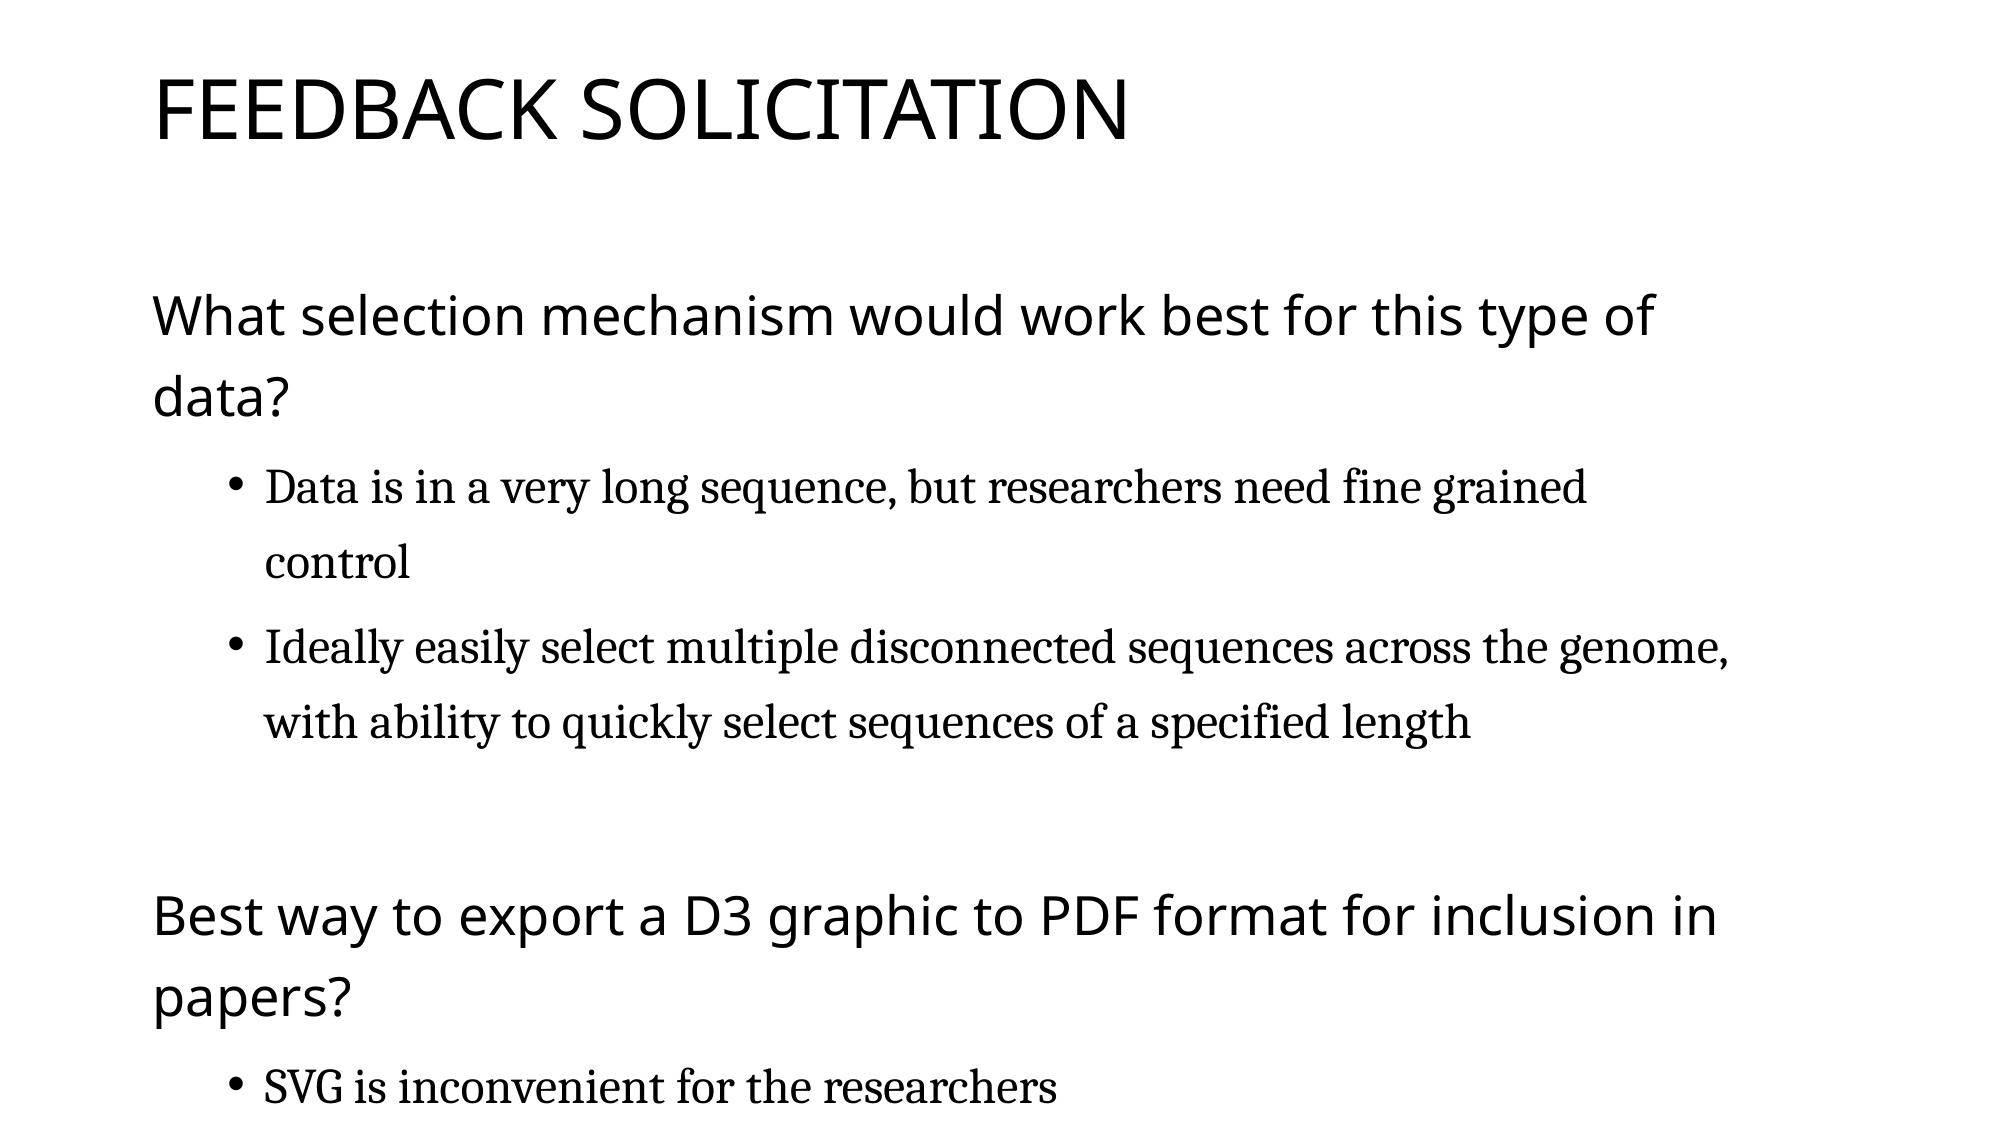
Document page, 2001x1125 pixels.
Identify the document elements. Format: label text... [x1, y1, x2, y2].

title FEEDBACK SOLICITATION [137, 59, 1413, 204]
list What selection mechanism would work best for this type of data? Data is in a very long sequence, but researchers need fine grained control Ideally easily select multiple disconnected sequences across the genome, with ability to quickly select sequences of a specified length Best way to export a D3 graphic to PDF format for inclusion in papers? SVG is inconvenient for the researchers [137, 257, 1750, 1014]
